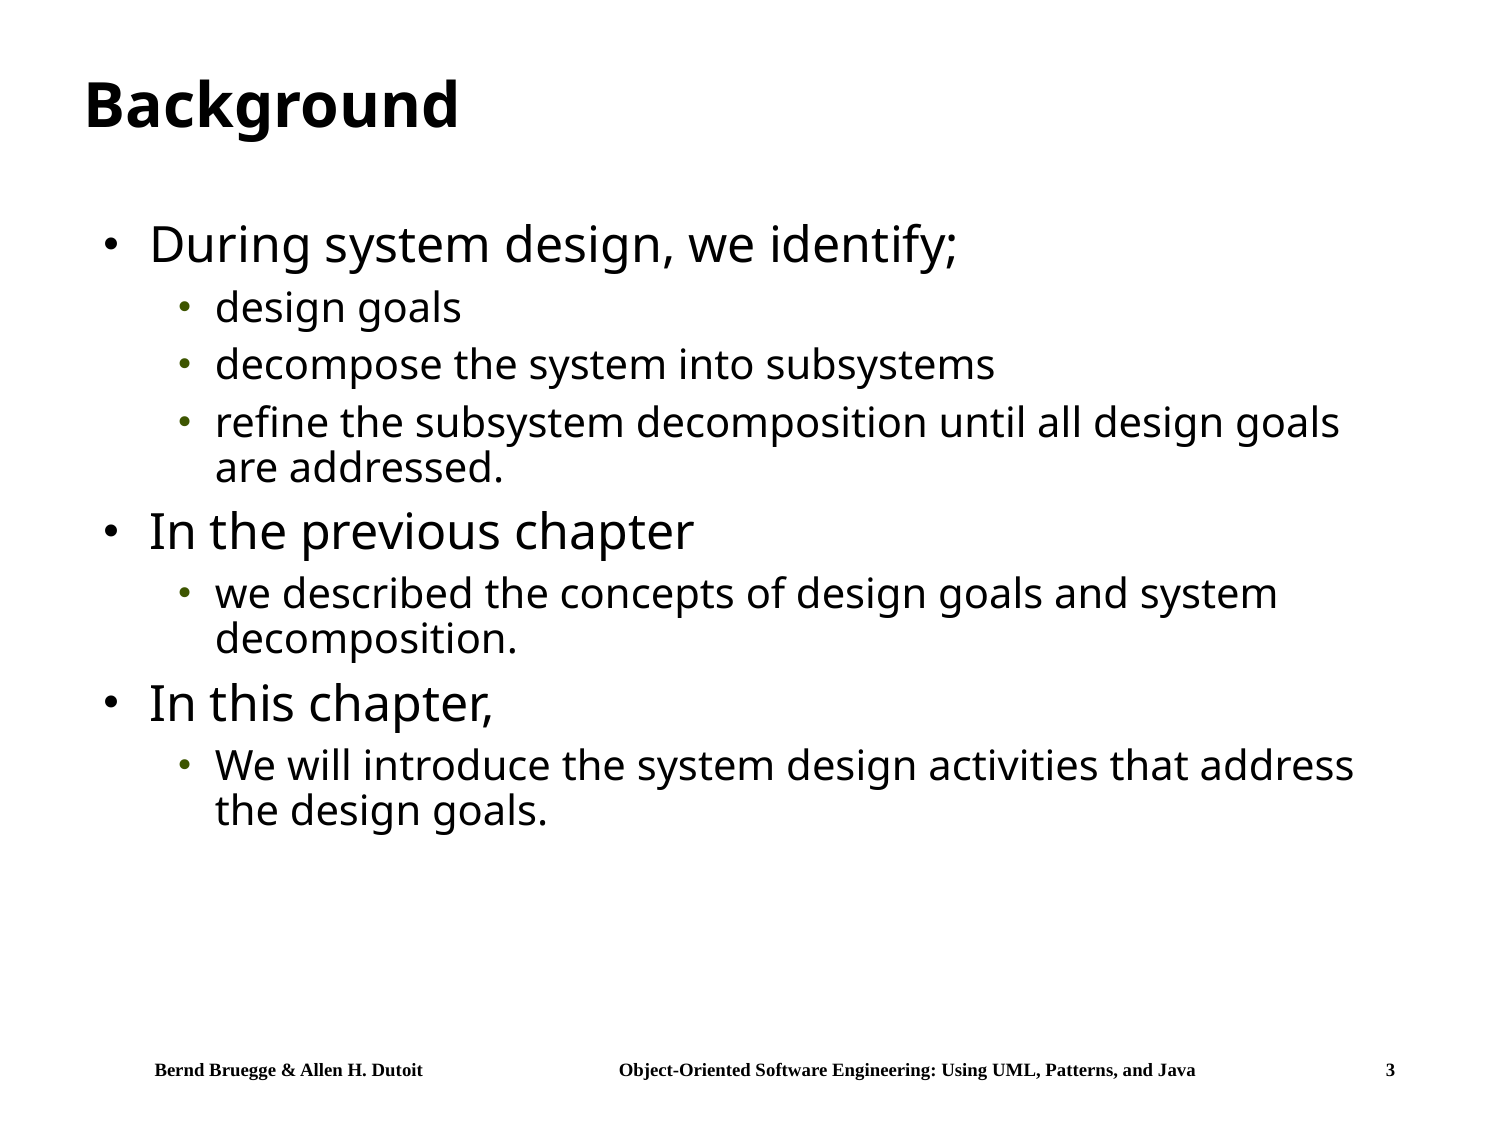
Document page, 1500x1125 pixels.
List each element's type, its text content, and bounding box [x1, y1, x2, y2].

list During system design, we identify; design goals decompose the system into subsystems refine the subsystem decomposition until all design goals are addressed. In the previous chapter we described the concepts of design goals and system decomposition. In this chapter, We will introduce the system design activities that address the design goals. [87, 212, 1400, 1000]
title Background [68, 36, 1407, 179]
